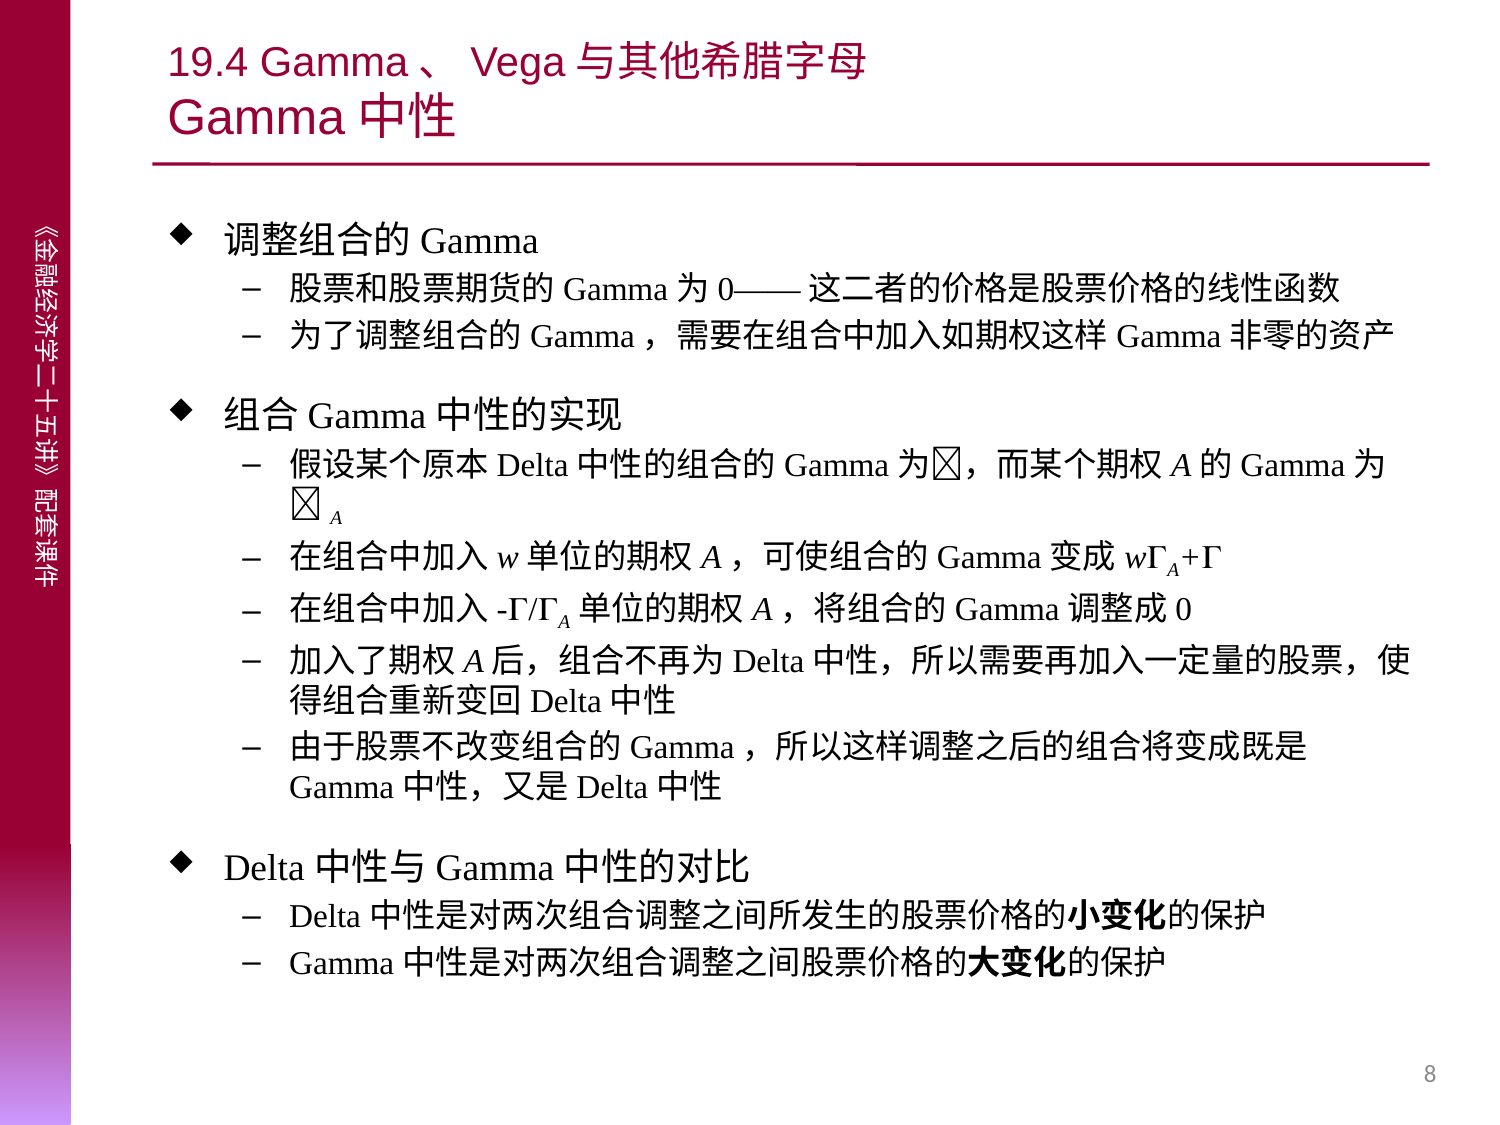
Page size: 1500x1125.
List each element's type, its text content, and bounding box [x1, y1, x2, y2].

slide_number 8 [1101, 1042, 1452, 1103]
title 19.4 Gamma、Vega与其他希腊字母 Gamma中性 [152, 0, 1426, 153]
list 调整组合的Gamma 股票和股票期货的Gamma为0——这二者的价格是股票价格的线性函数 为了调整组合的Gamma，需要在组合中加入如期权这样Gamma非零的资产 组合Gamma中性的实现 假设某个原本Delta中性的组合的Gamma为，而某个期权A的Gamma为A 在组合中加入w单位的期权A，可使组合的Gamma变成wA+ 在组合中加入-/A单位的期权A，将组合的Gamma调整成0 加入了期权A后，组合不再为Delta中性，所以需要再加入一定量的股票，使得组合重新变回Delta中性 由于股票不改变组合的Gamma，所以这样调整之后的组合将变成既是Gamma中性，又是Delta中性 Delta中性与Gamma中性的对比 Delta中性是对两次组合调整之间所发生的股票价格的小变化的保护 Gamma中性是对两次组合调整之间股票价格的大变化的保护 [152, 207, 1430, 1018]
